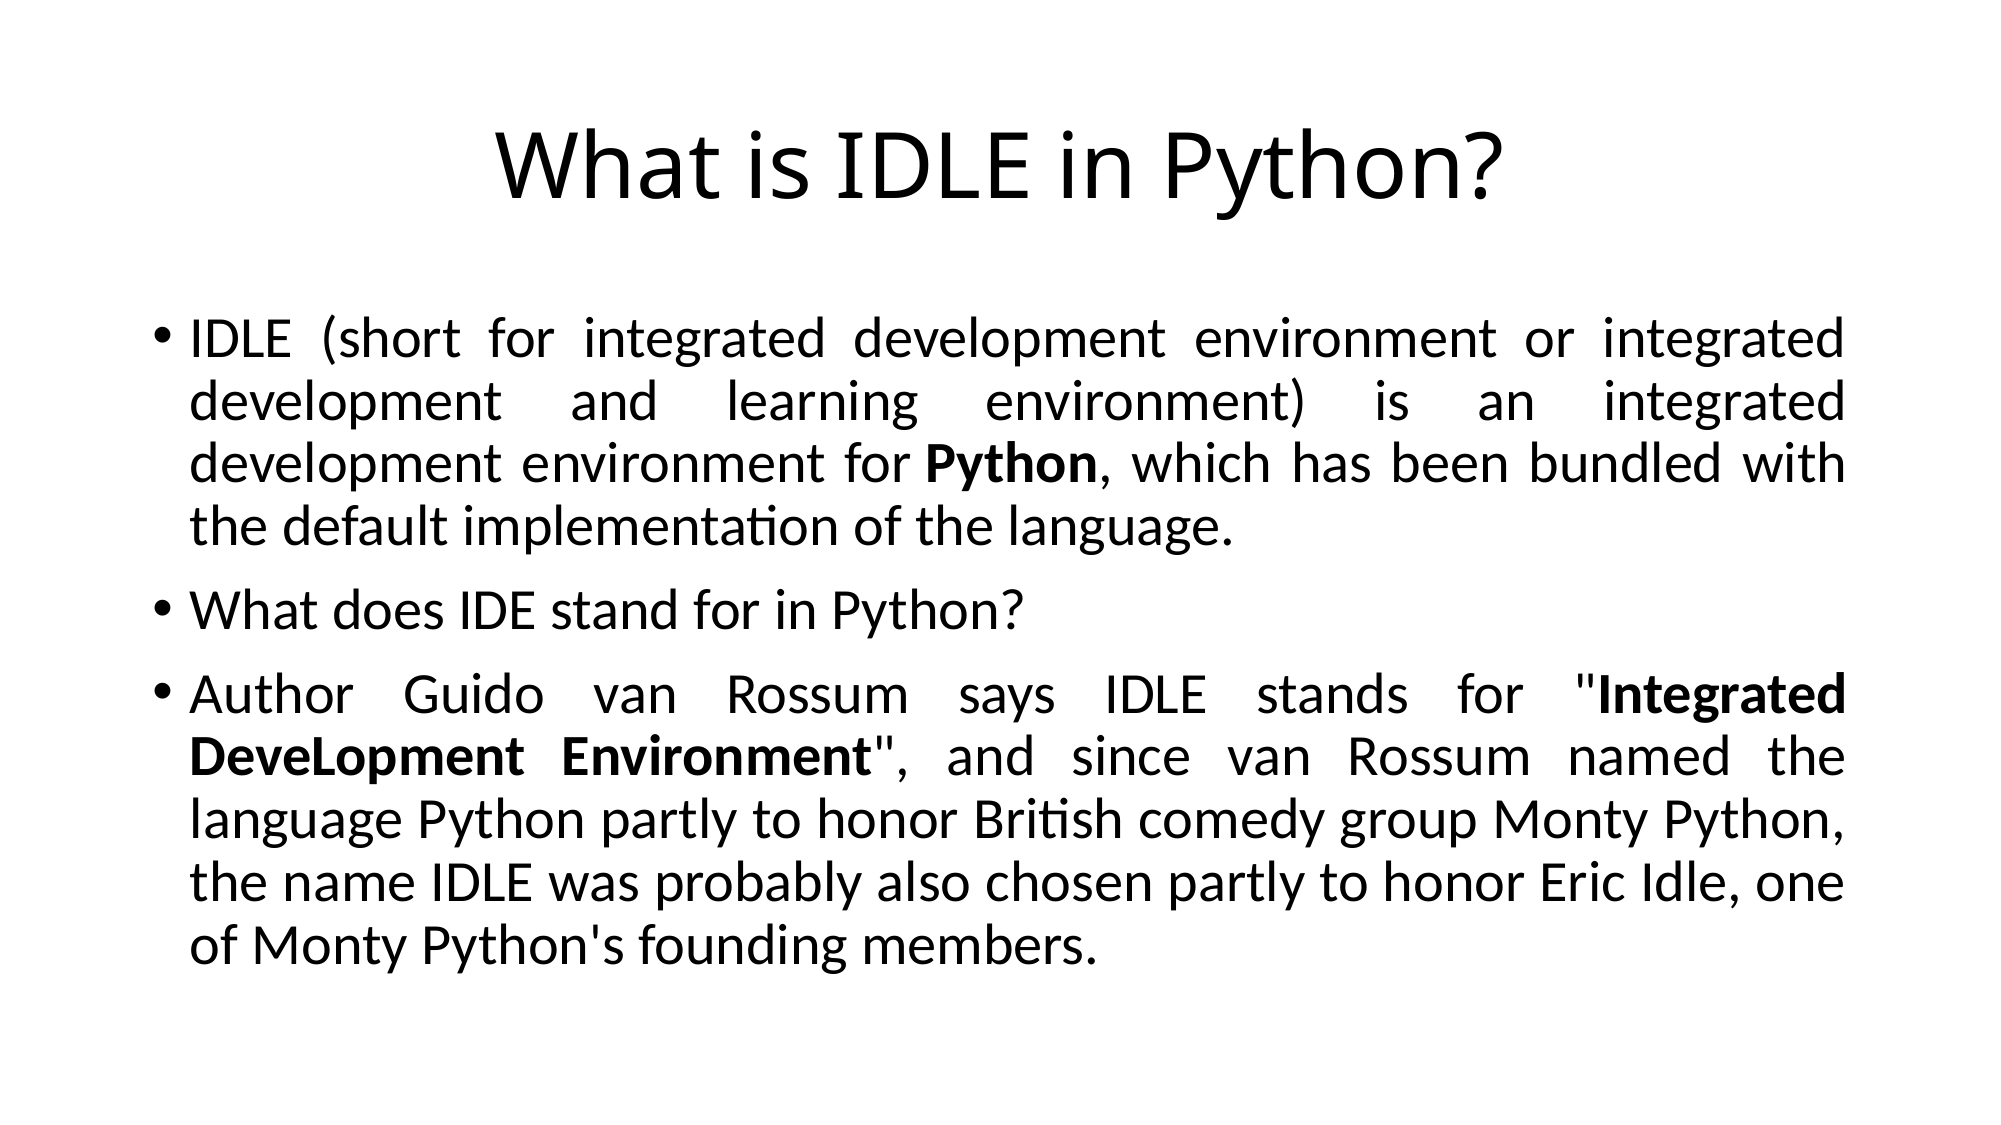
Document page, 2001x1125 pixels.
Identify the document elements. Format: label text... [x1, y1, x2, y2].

list IDLE (short for integrated development environment or integrated development and learning environment) is an integrated development environment for Python, which has been bundled with the default implementation of the language. What does IDE stand for in Python? Author Guido van Rossum says IDLE stands for "Integrated DeveLopment Environment", and since van Rossum named the language Python partly to honor British comedy group Monty Python, the name IDLE was probably also chosen partly to honor Eric Idle, one of Monty Python's founding members. [137, 299, 1863, 1014]
title What is IDLE in Python? [137, 59, 1863, 278]
